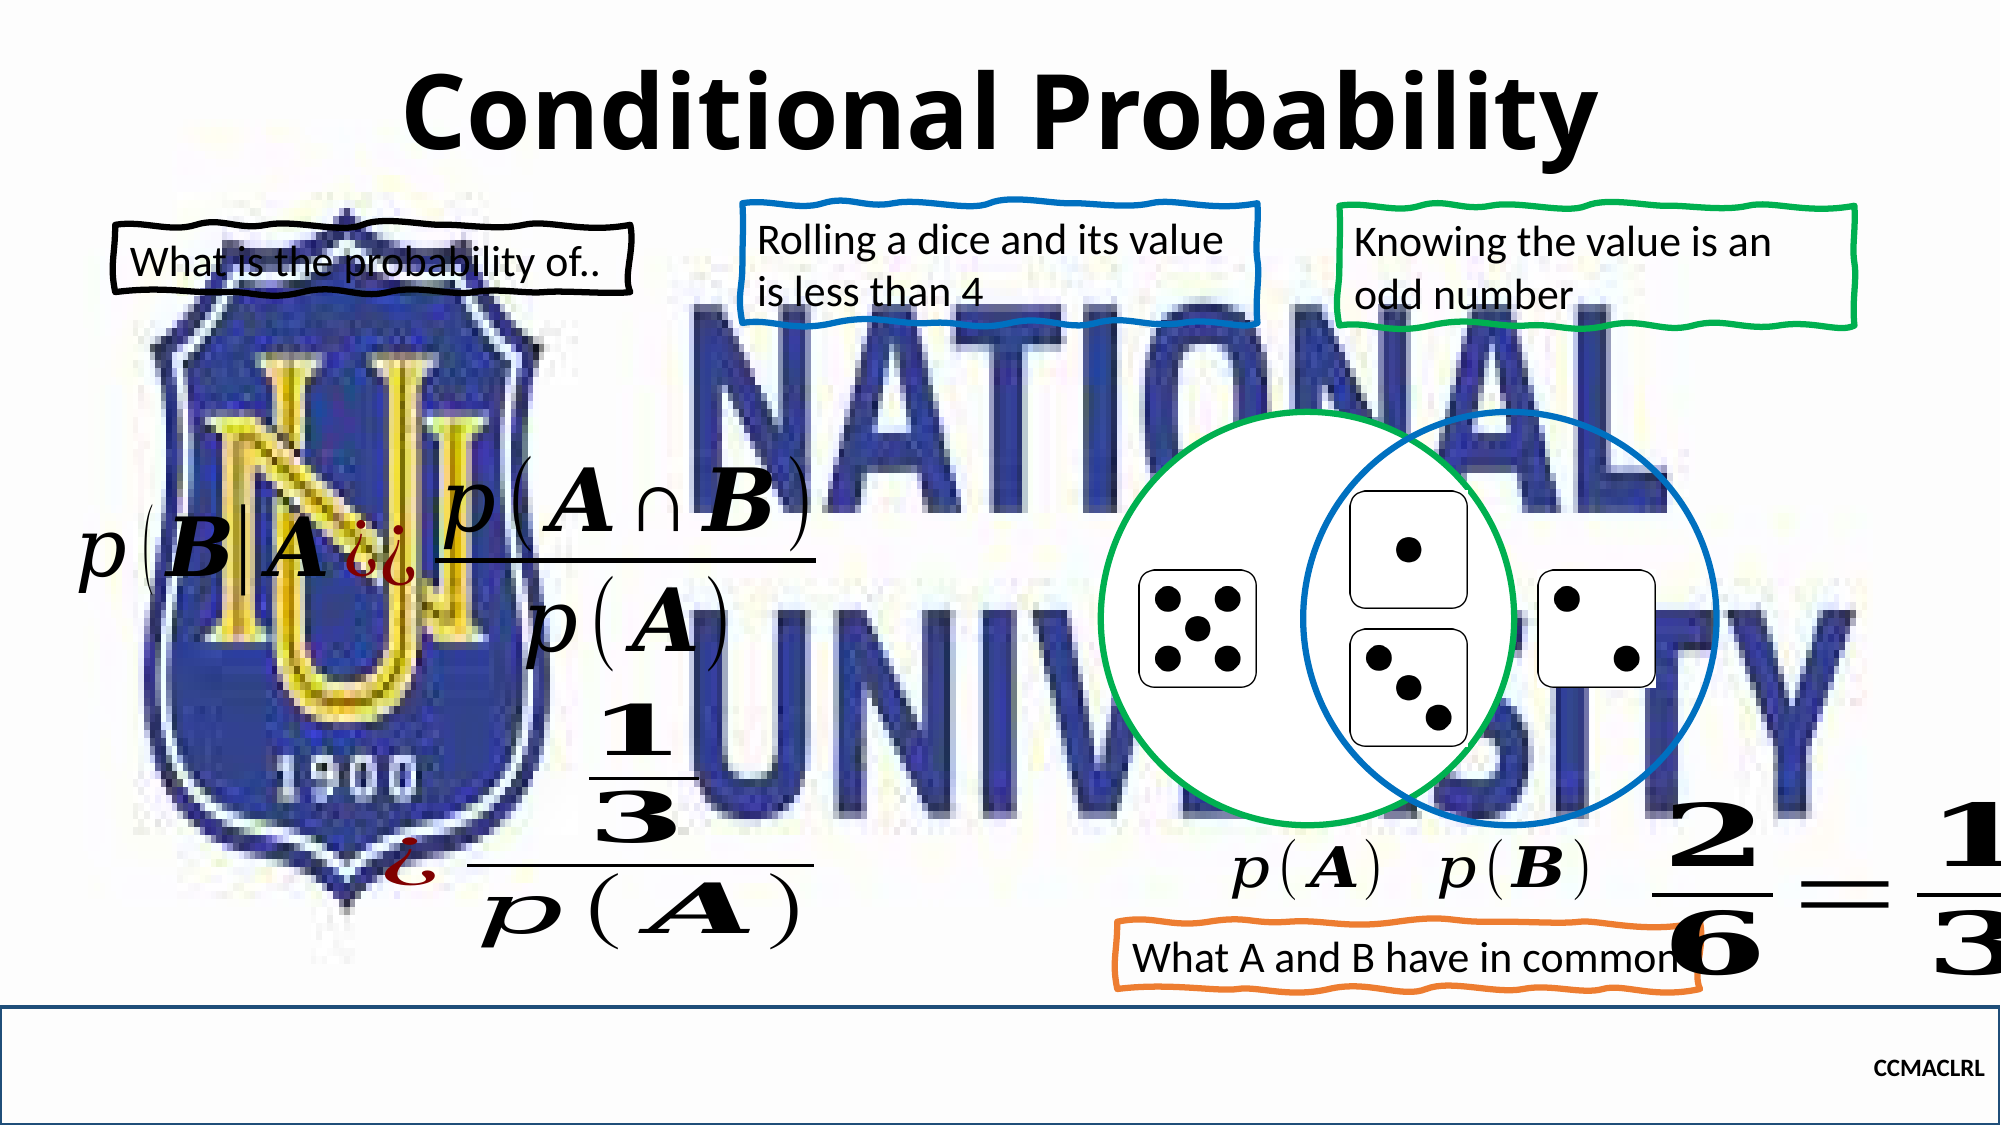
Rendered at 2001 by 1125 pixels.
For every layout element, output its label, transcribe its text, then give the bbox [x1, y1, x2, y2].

text_box Knowing the value is an odd number [1336, 201, 1856, 329]
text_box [1100, 411, 1717, 903]
text_box What is the probability of.. [112, 220, 632, 296]
footer CCMACLRL [0, 1007, 2000, 1125]
text_box Rolling a dice and its value is less than 4 [739, 199, 1259, 327]
title Conditional Probability [75, 62, 1925, 180]
picture [0, 0, 2000, 1007]
text_box What A and B have in common [1114, 918, 1701, 993]
